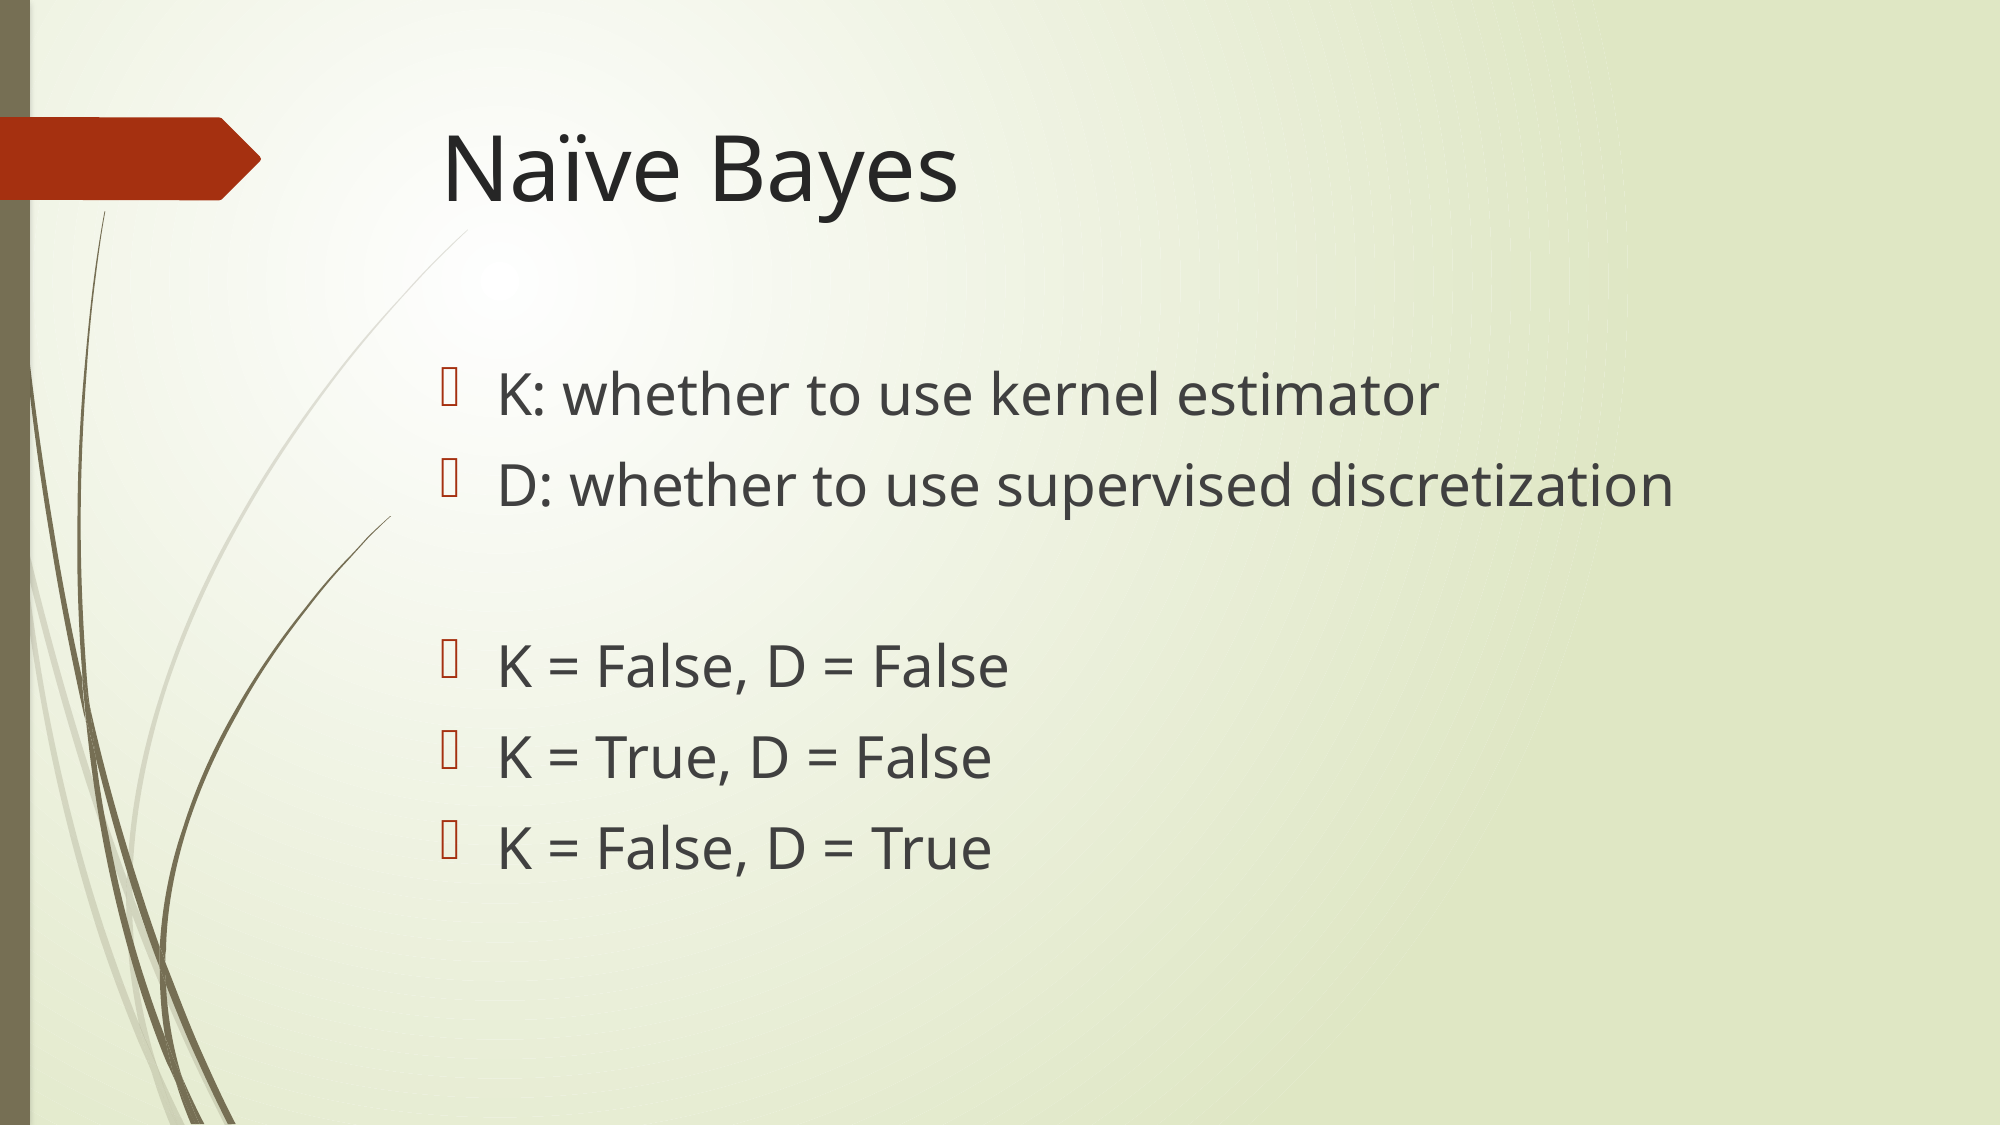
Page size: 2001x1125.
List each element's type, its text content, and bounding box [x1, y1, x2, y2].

title Naïve Bayes [425, 102, 1888, 313]
list K: whether to use kernel estimator D: whether to use supervised discretization K = False, D = False K = True, D = False K = False, D = True [424, 350, 1888, 970]
